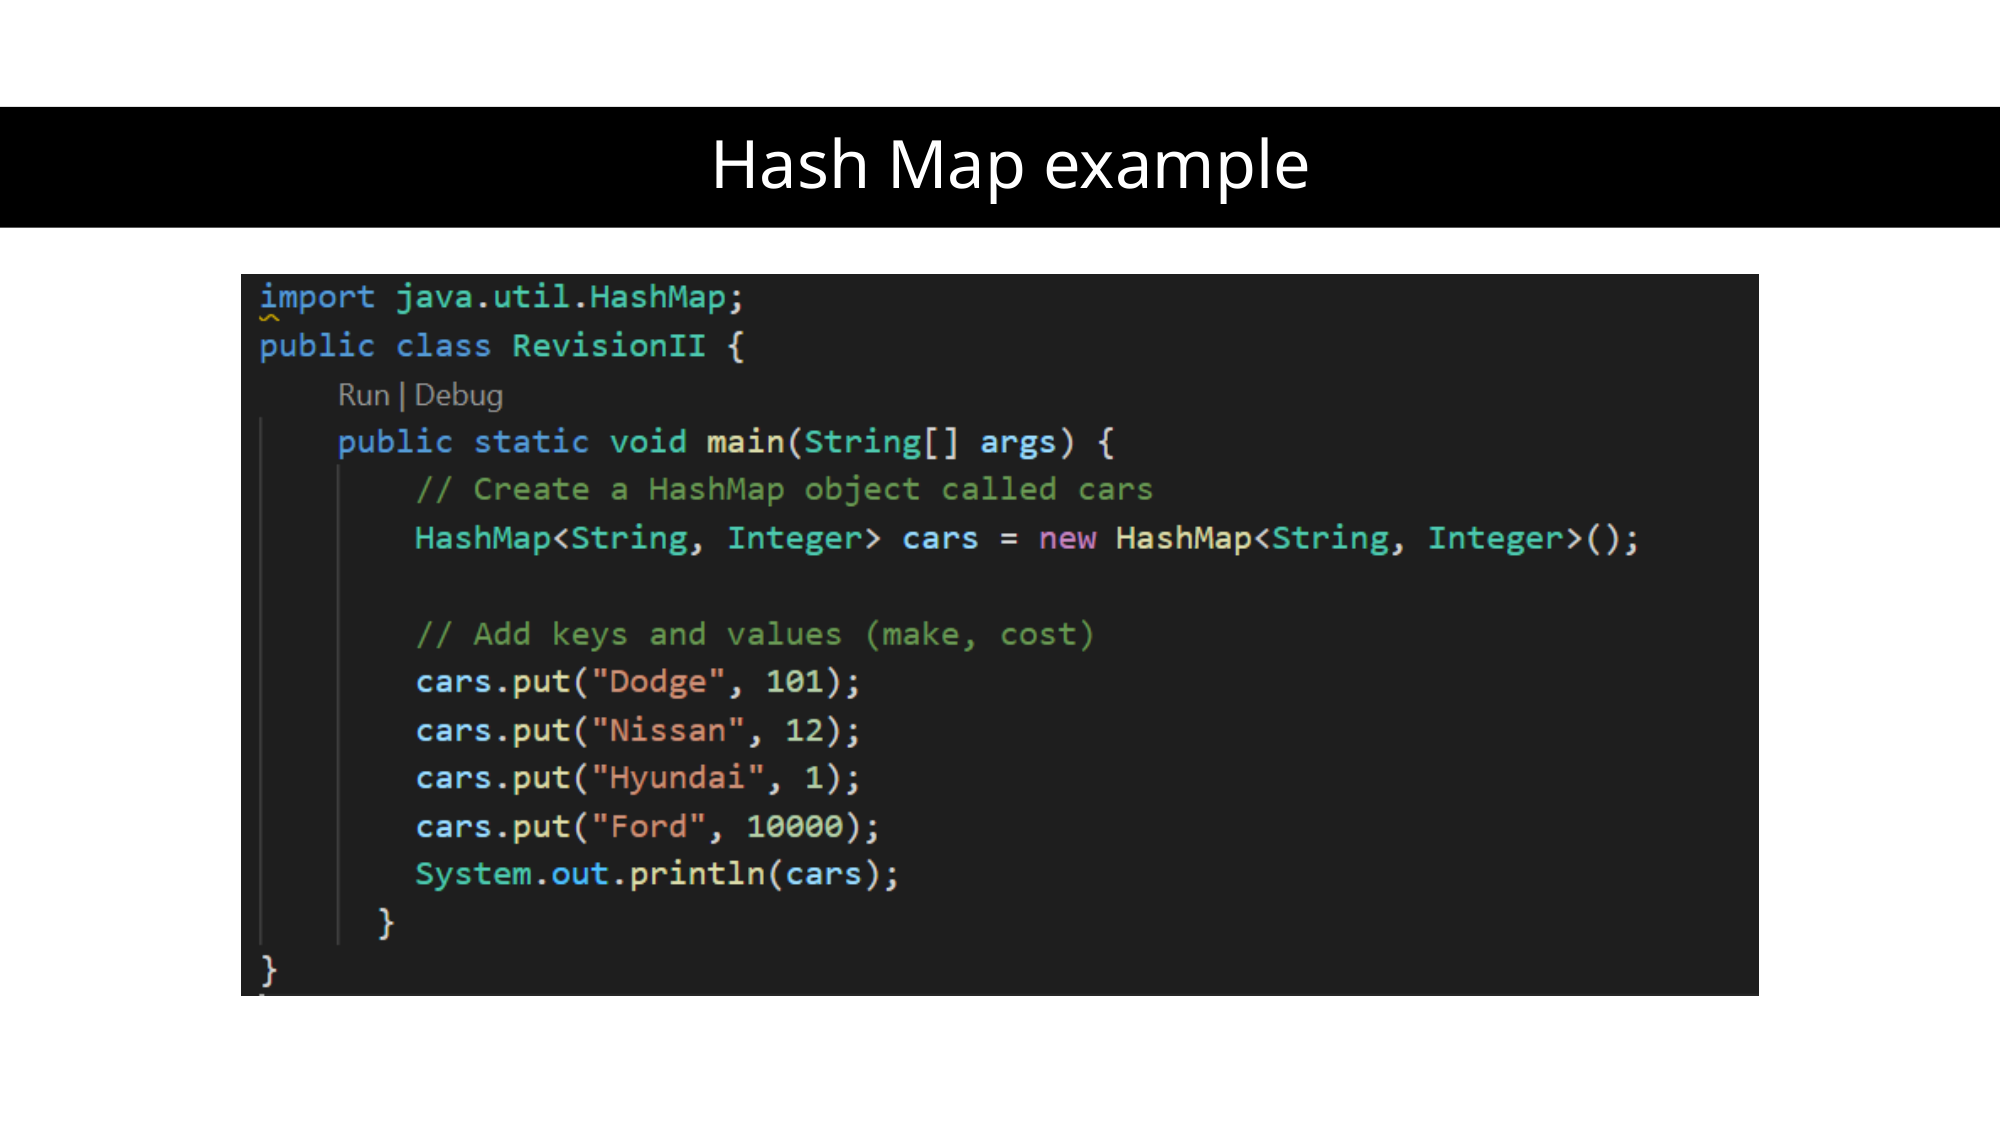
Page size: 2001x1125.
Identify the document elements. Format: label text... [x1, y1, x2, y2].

text_box [0, 106, 2000, 229]
title Hash Map example [91, 105, 1931, 228]
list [241, 274, 1759, 996]
